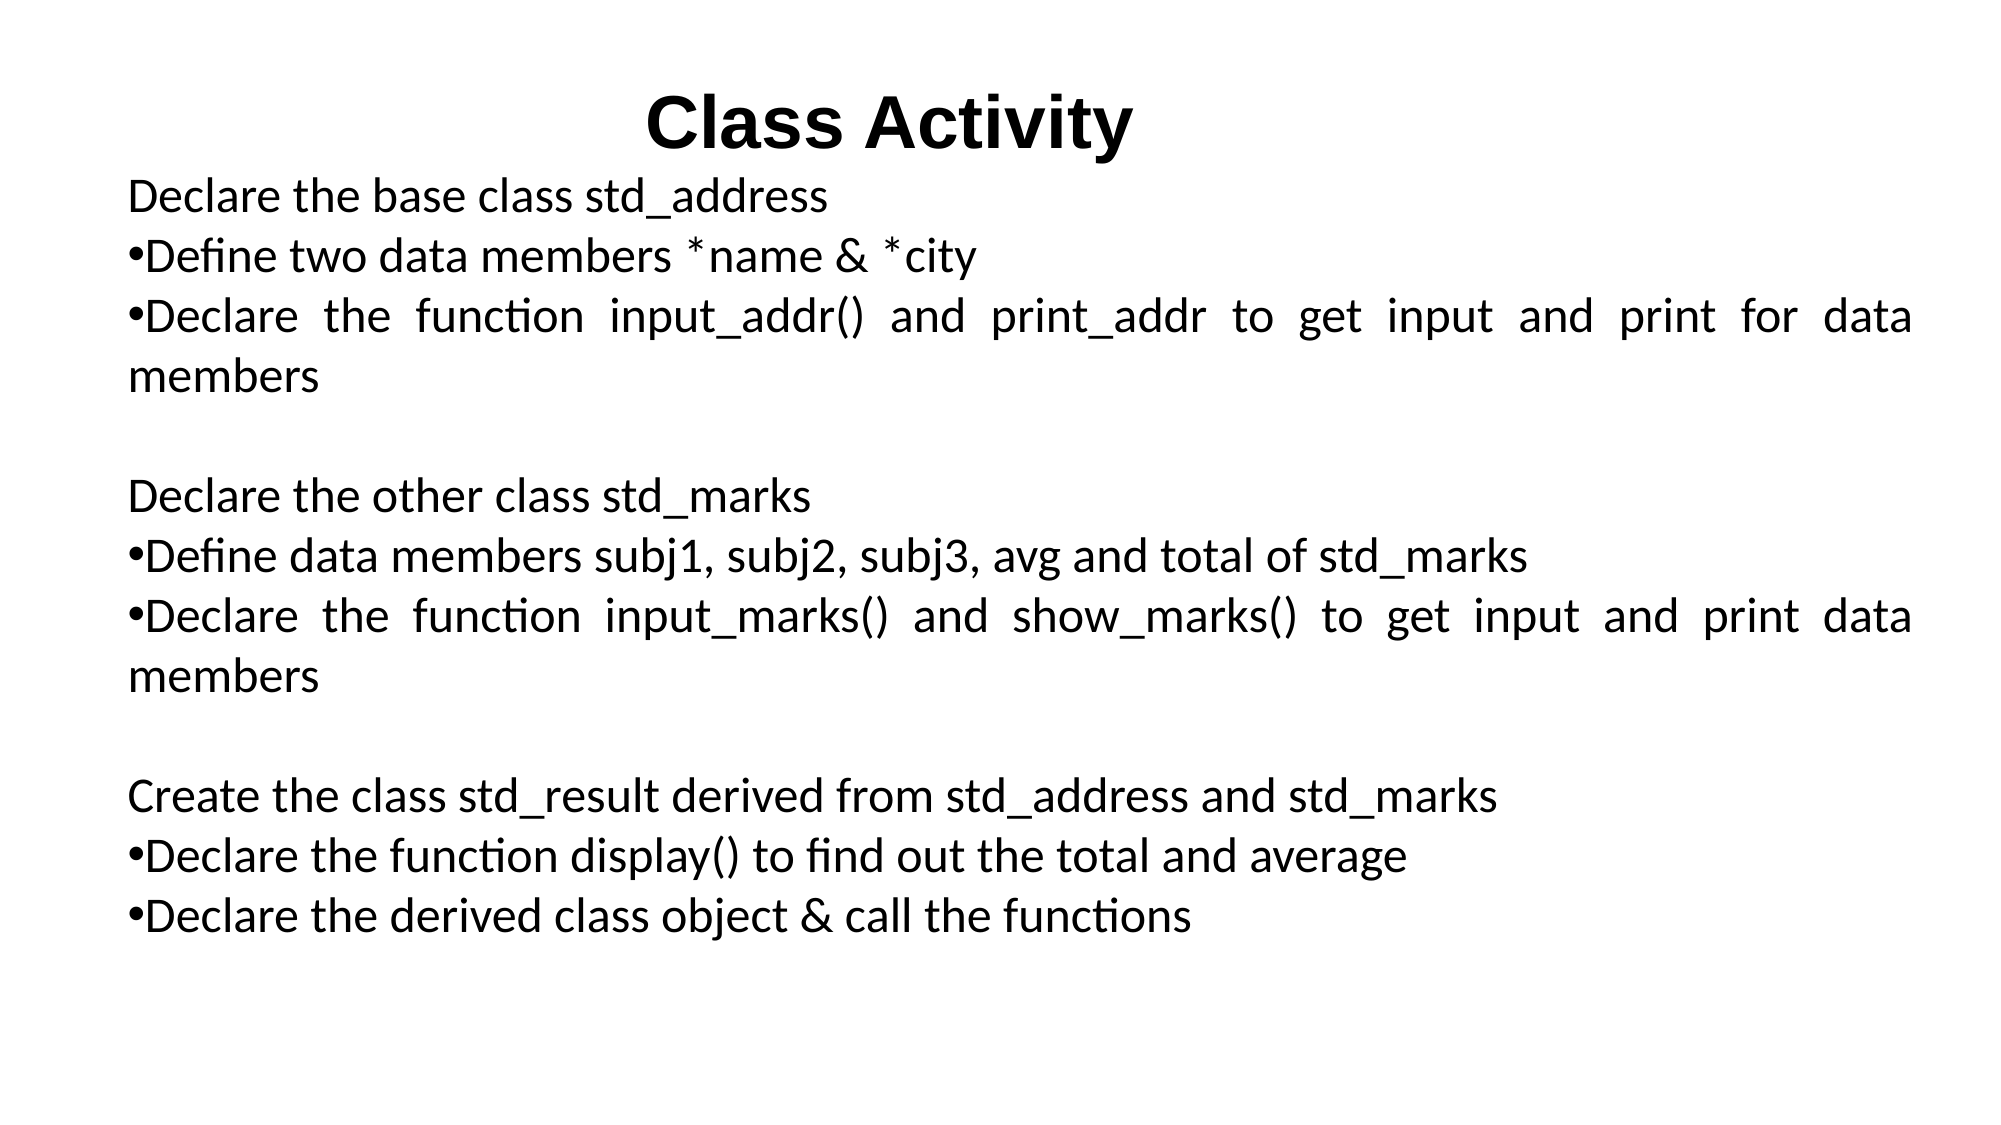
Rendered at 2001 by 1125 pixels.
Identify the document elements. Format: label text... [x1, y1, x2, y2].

text_box Class Activity [630, 21, 1150, 155]
list Declare the base class std_address Define two data members *name & *city Declare the function input_addr() and print_addr to get input and print for data members Declare the other class std_marks Define data members subj1, subj2, subj3, avg and total of std_marks Declare the function input_marks() and show_marks() to get input and print data members Create the class std_result derived from std_address and std_marks Declare the function display() to find out the total and average Declare the derived class object & call the functions [112, 155, 1930, 1081]
